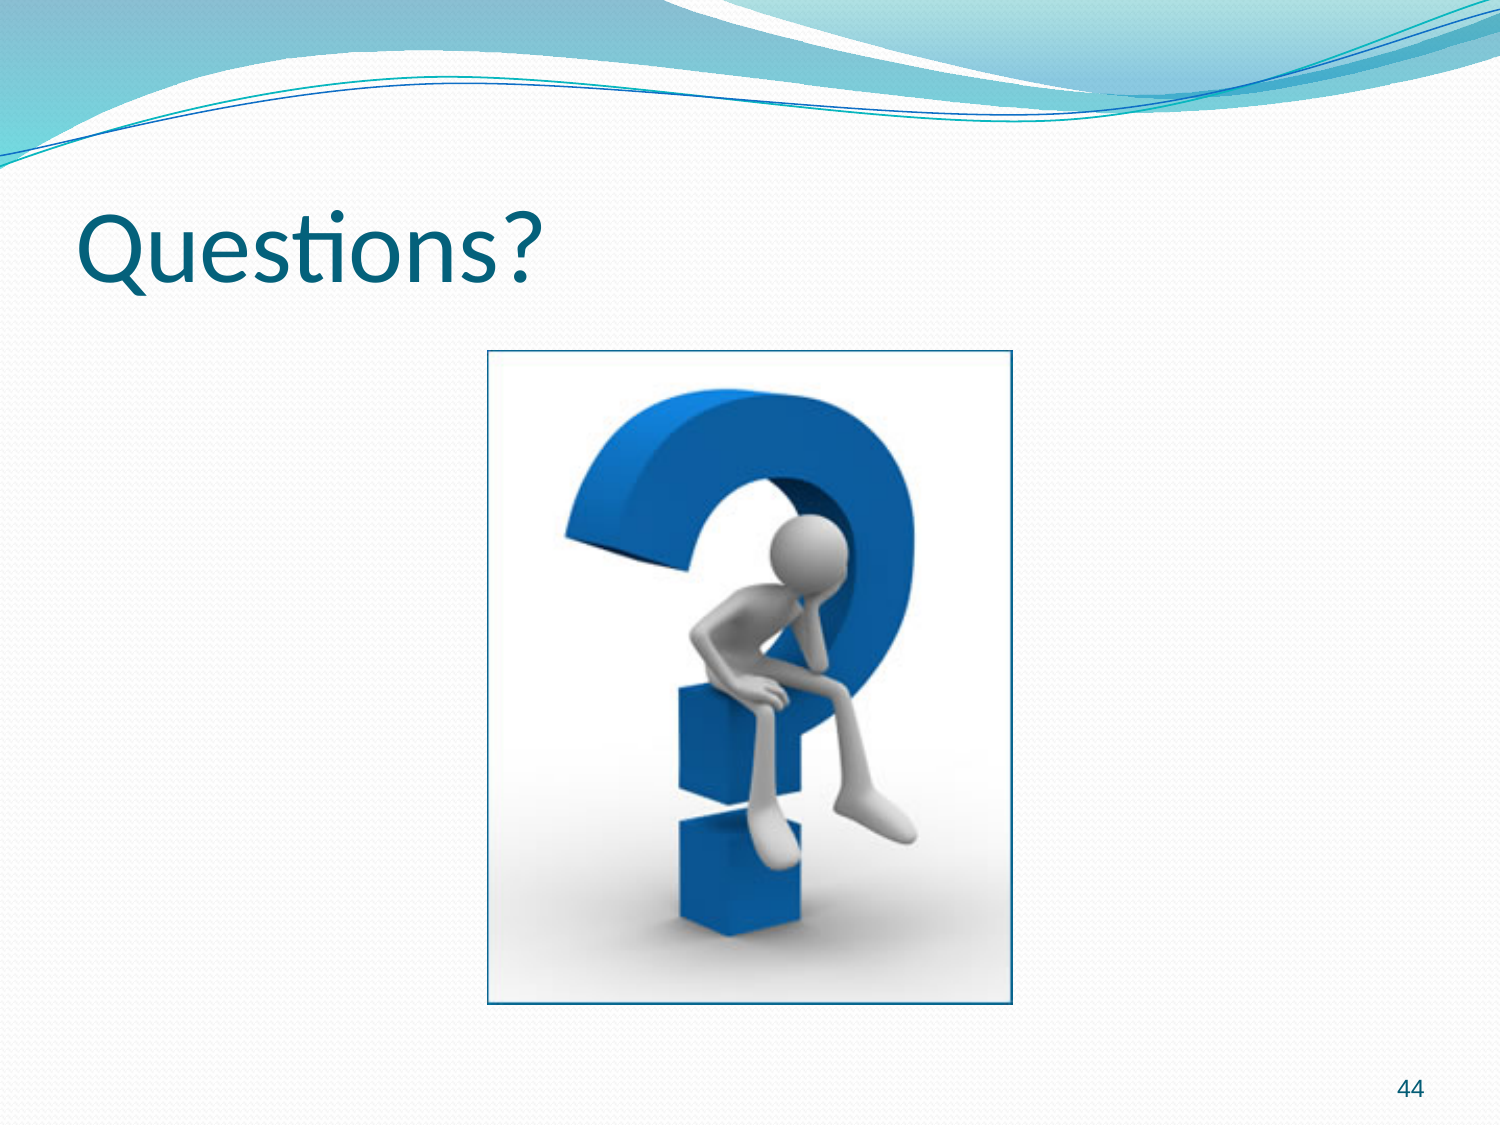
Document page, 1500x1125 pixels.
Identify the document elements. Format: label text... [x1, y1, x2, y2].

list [487, 350, 1013, 1005]
title Questions? [75, 115, 1425, 303]
slide_number 44 [1299, 1042, 1425, 1103]
